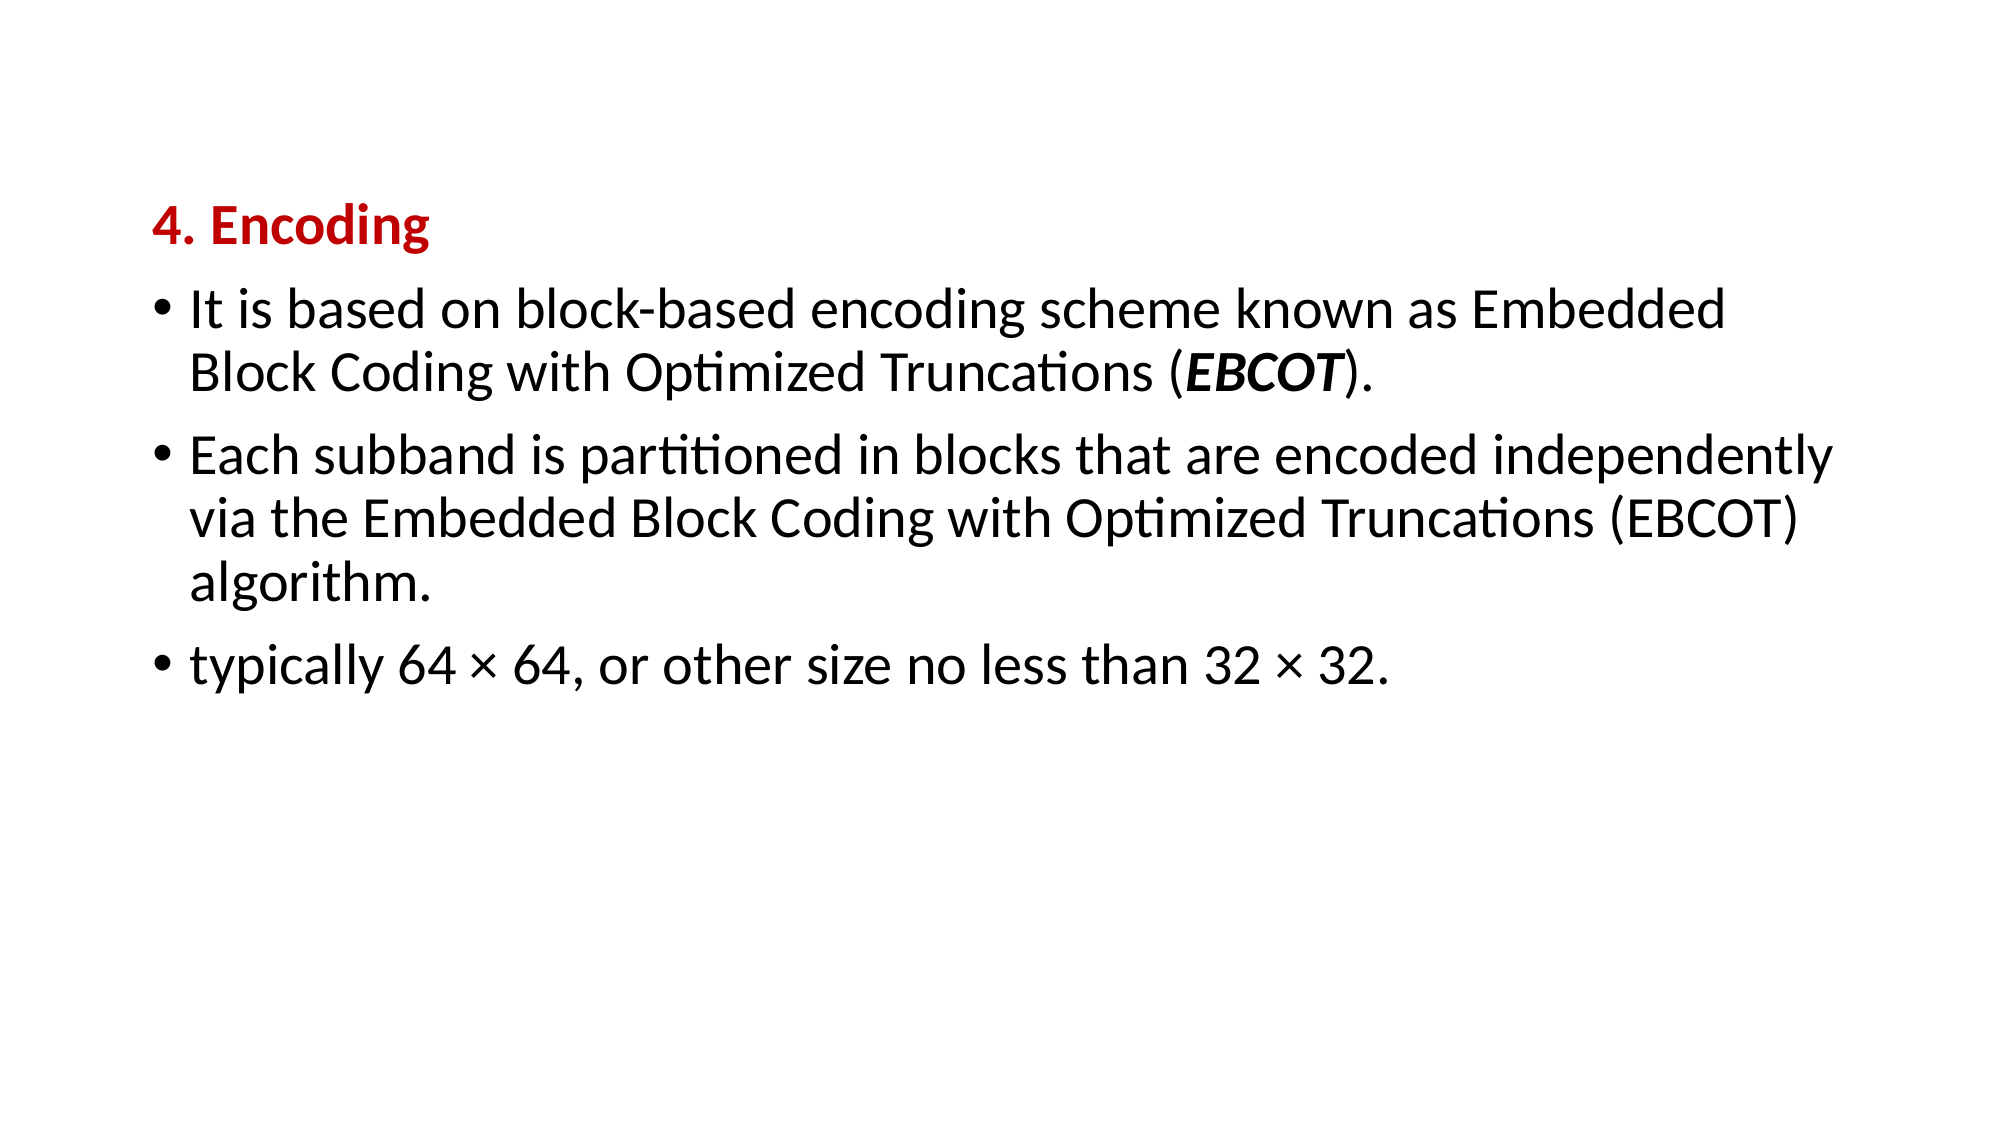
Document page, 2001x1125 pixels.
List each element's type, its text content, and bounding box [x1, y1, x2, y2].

list 4. Encoding It is based on block-based encoding scheme known as Embedded Block Coding with Optimized Truncations (EBCOT). Each subband is partitioned in blocks that are encoded independently via the Embedded Block Coding with Optimized Truncations (EBCOT) algorithm. typically 64 × 64, or other size no less than 32 × 32. [137, 186, 1863, 1014]
